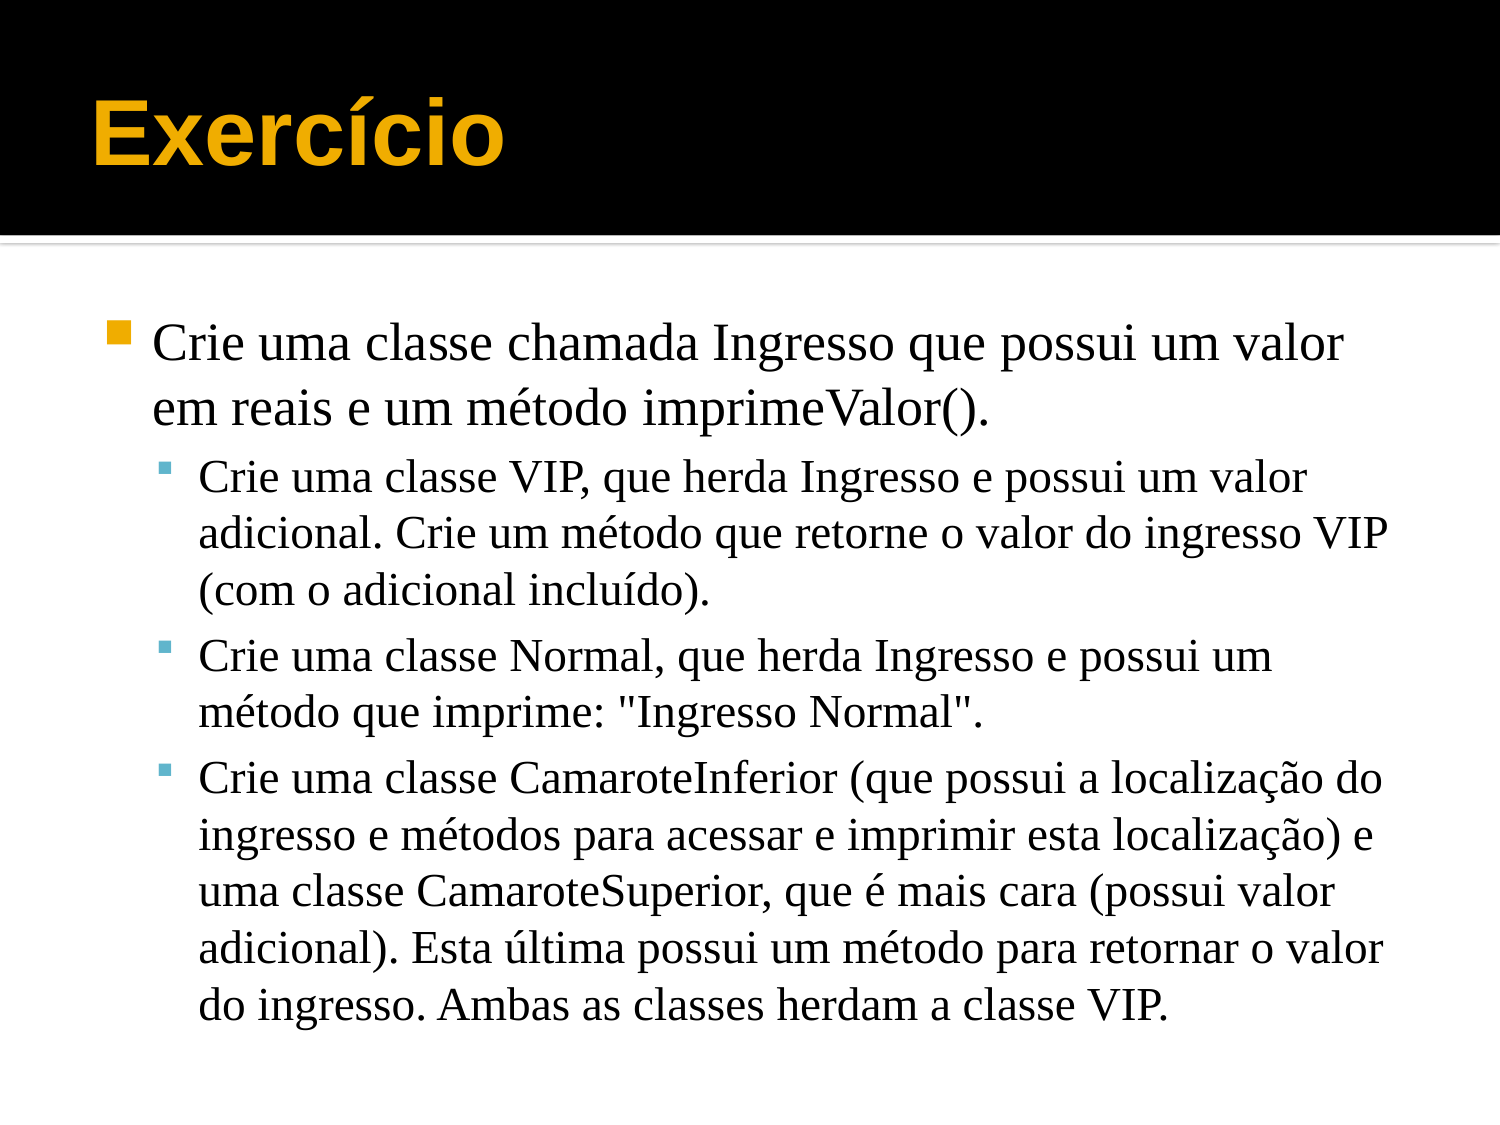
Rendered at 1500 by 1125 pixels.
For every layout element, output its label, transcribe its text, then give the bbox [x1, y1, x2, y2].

list Crie uma classe chamada Ingresso que possui um valor em reais e um método imprimeValor(). Crie uma classe VIP, que herda Ingresso e possui um valor adicional. Crie um método que retorne o valor do ingresso VIP (com o adicional incluído). Crie uma classe Normal, que herda Ingresso e possui um método que imprime: "Ingresso Normal". Crie uma classe CamaroteInferior (que possui a localização do ingresso e métodos para acessar e imprimir esta localização) e uma classe CamaroteSuperior, que é mais cara (possui valor adicional). Esta última possui um método para retornar o valor do ingresso. Ambas as classes herdam a classe VIP. [75, 291, 1425, 1050]
title Exercício [75, 25, 1425, 231]
